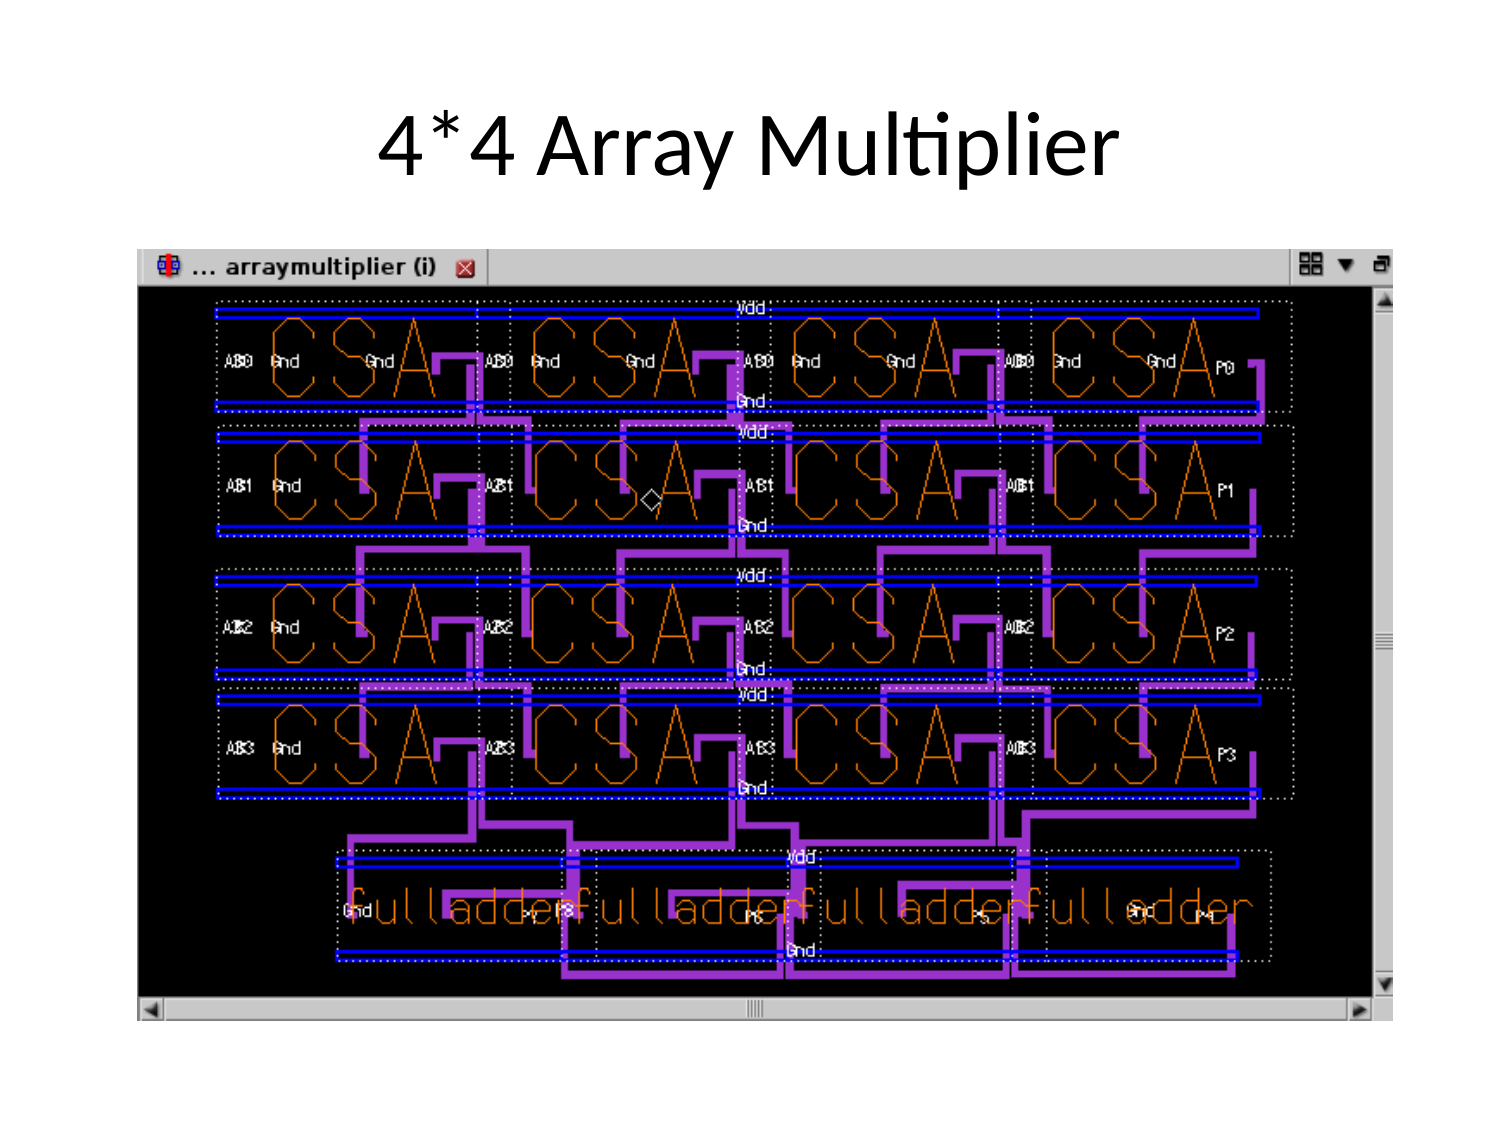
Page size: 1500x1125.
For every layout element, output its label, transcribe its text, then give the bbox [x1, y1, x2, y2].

title 4*4 Array Multiplier [75, 45, 1425, 233]
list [137, 249, 1393, 1021]
